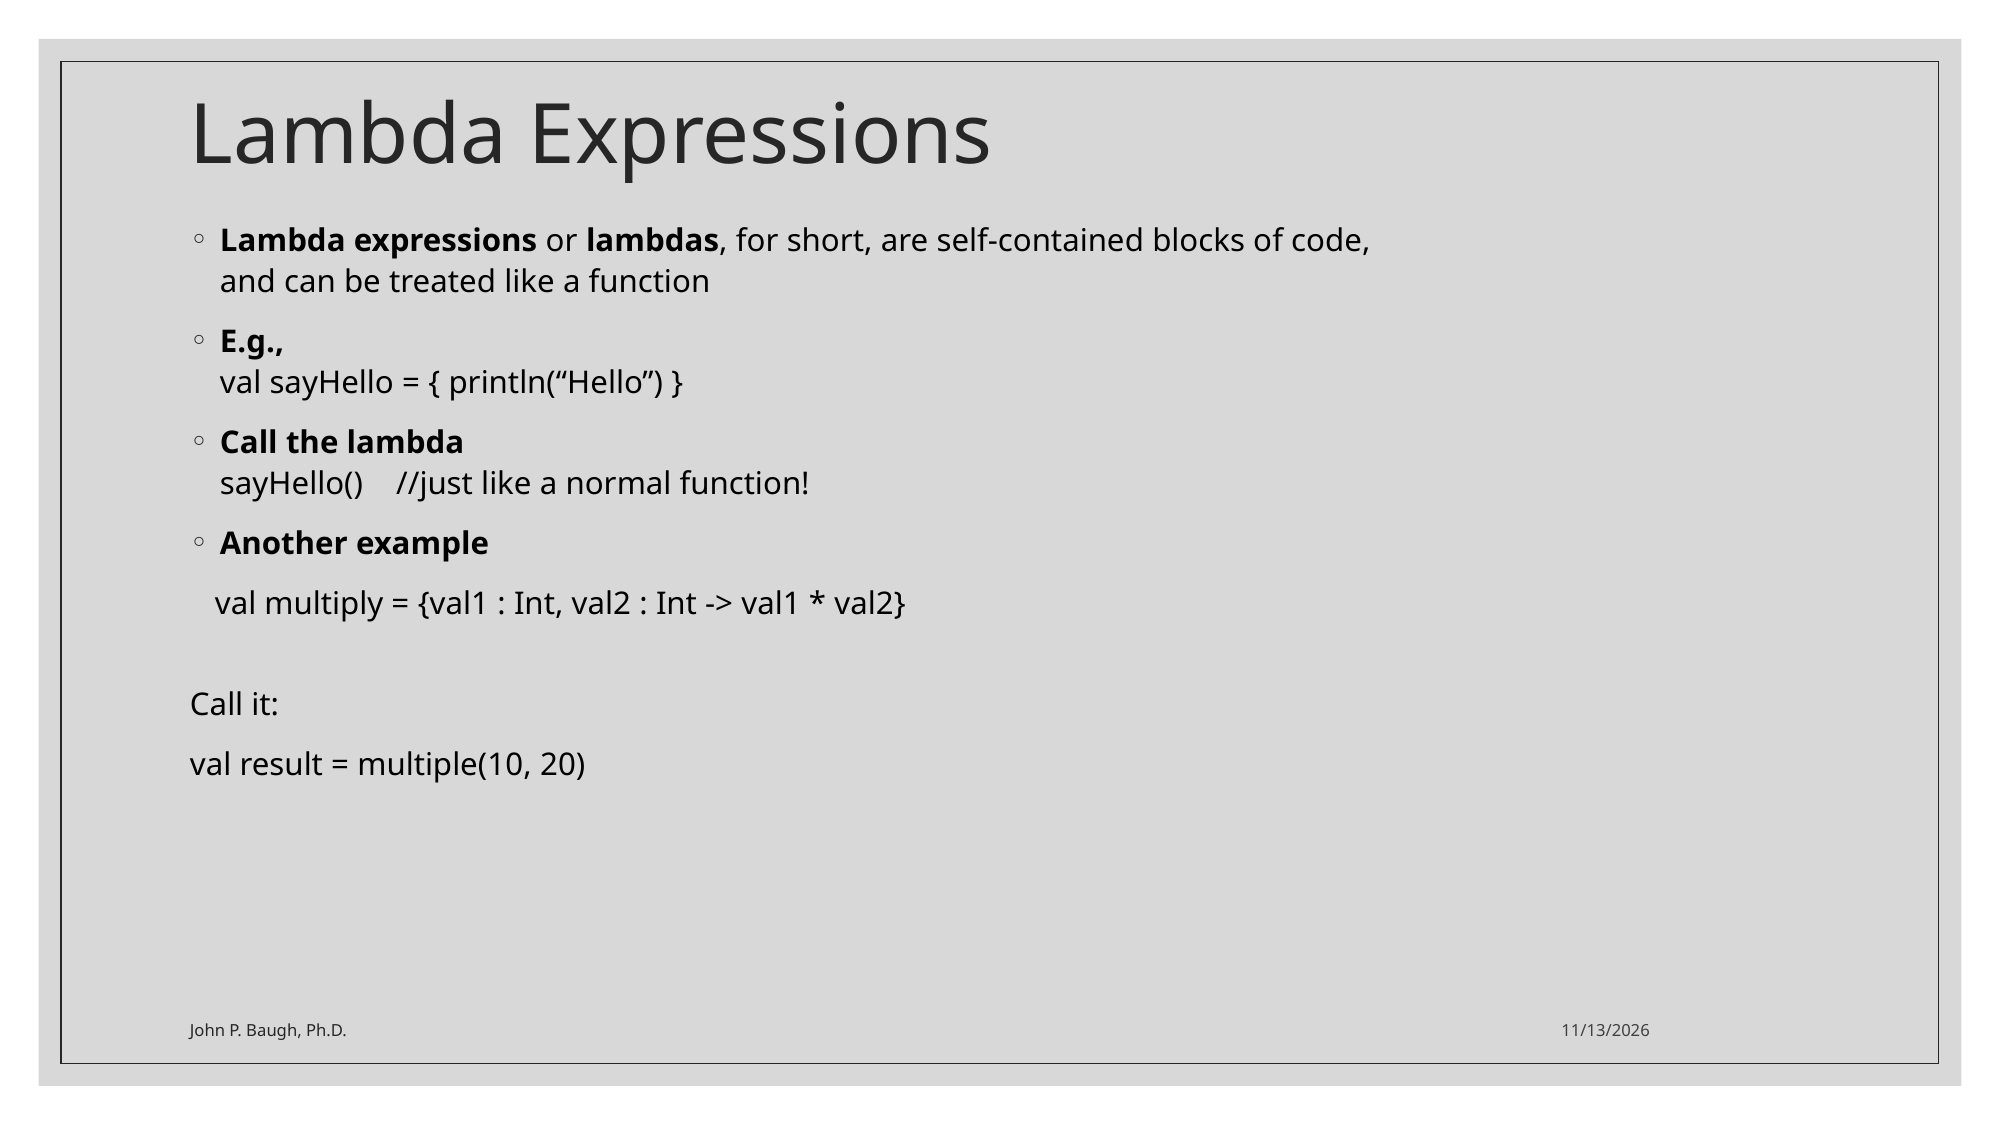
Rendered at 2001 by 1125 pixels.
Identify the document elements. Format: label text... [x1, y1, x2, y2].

title Lambda Expressions [174, 75, 1825, 198]
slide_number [1190, 990, 1665, 1050]
footer John P. Baugh, Ph.D. [174, 990, 1130, 1050]
list Lambda expressions or lambdas, for short, are self-contained blocks of code, and can be treated like a function E.g., val sayHello = { println(“Hello”) } Call the lambda sayHello() //just like a normal function! Another example val multiply = {val1 : Int, val2 : Int -> val1 * val2} Call it: val result = multiple(10, 20) [174, 208, 1825, 977]
